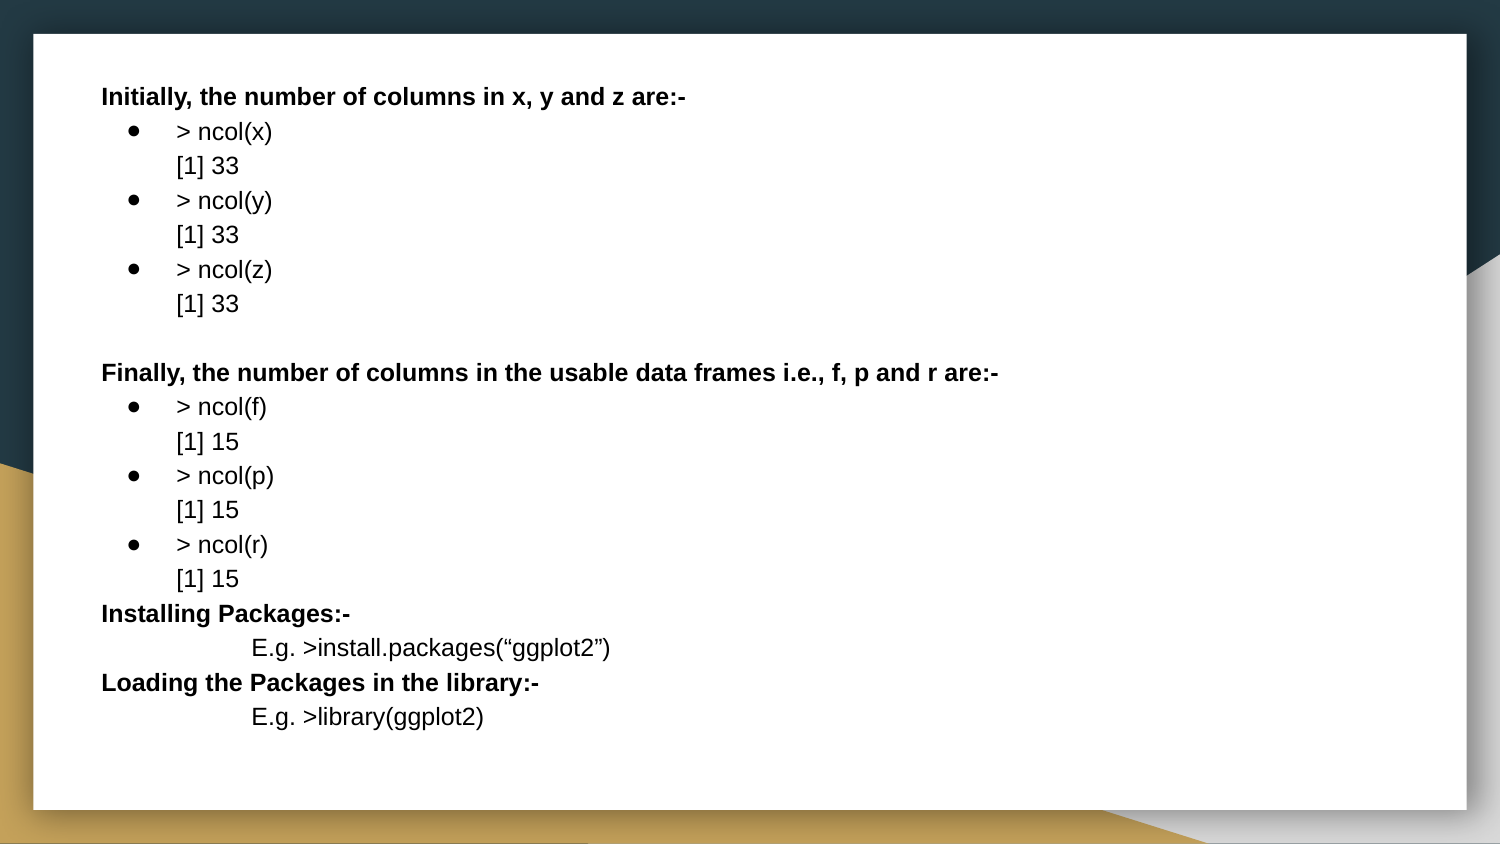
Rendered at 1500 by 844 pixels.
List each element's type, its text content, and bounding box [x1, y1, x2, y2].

list Initially, the number of columns in x, y and z are:- > ncol(x) [1] 33 > ncol(y) [1] 33 > ncol(z) [1] 33 Finally, the number of columns in the usable data frames i.e., f, p and r are:- > ncol(f) [1] 15 > ncol(p) [1] 15 > ncol(r) [1] 15 Installing Packages:- E.g. >install.packages(“ggplot2”) Loading the Packages in the library:- E.g. >library(ggplot2) [86, 61, 1414, 783]
